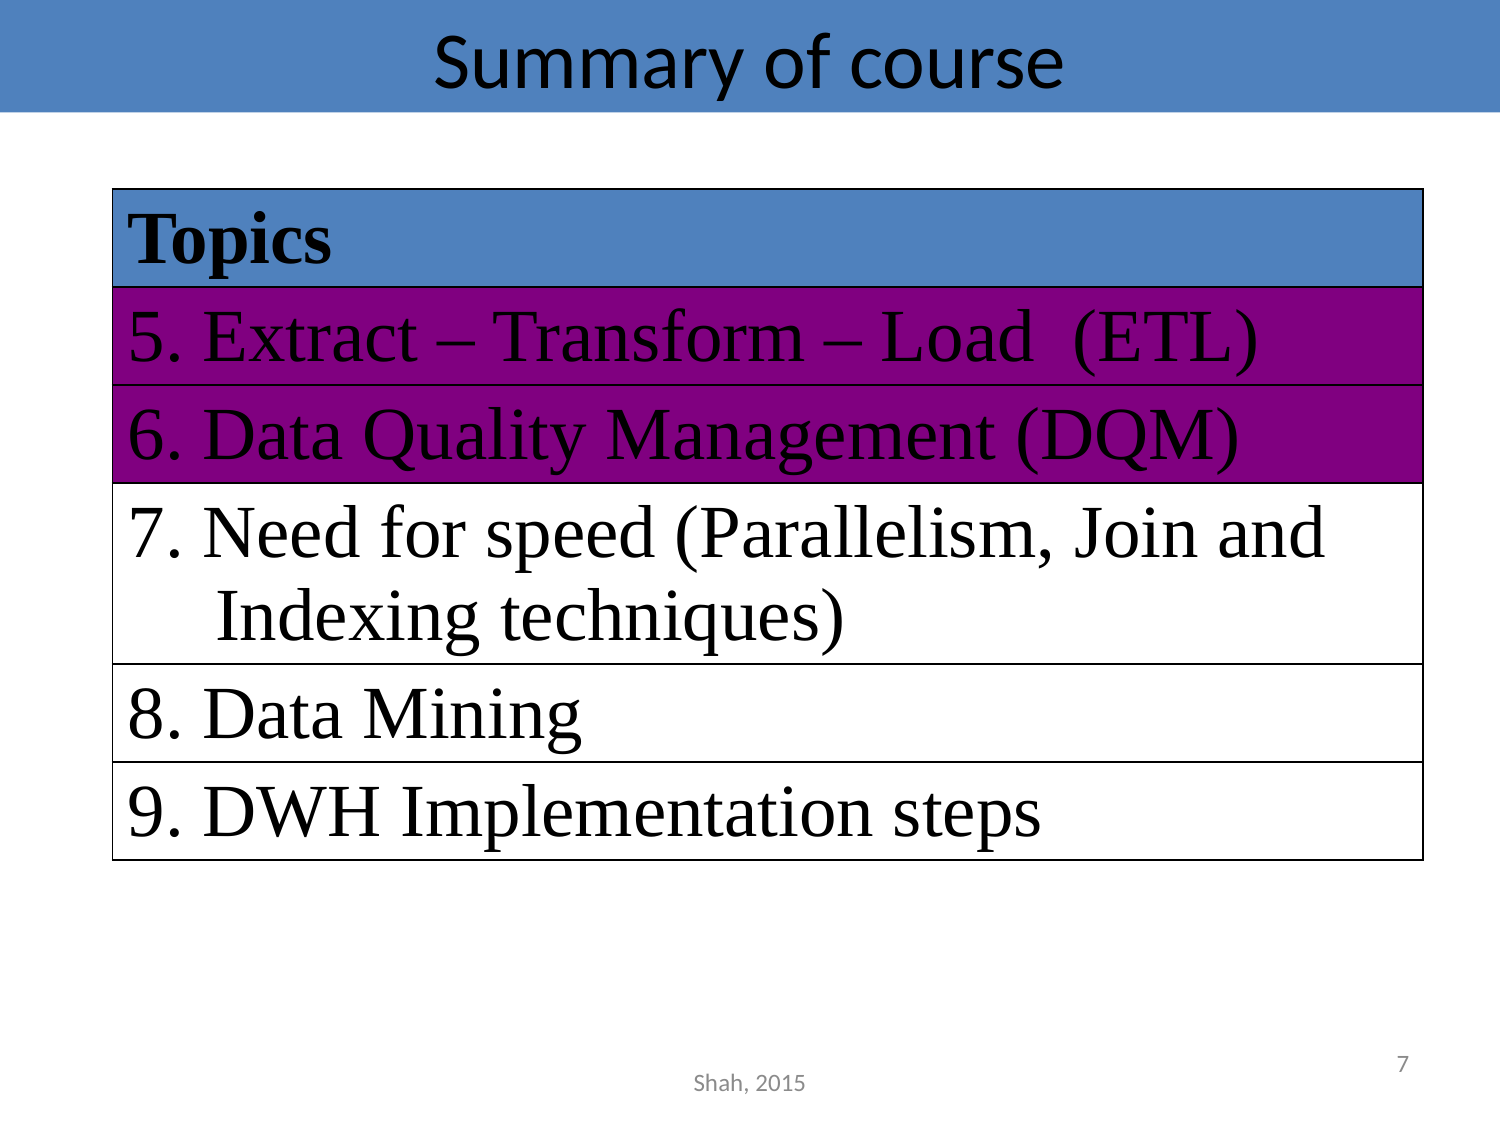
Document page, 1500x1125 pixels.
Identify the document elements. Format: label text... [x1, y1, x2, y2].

table_cell 6. Data Quality Management (DQM) [113, 386, 1422, 482]
table_cell 5. Extract – Transform – Load (ETL) [113, 288, 1422, 384]
slide_number 7 [1074, 1023, 1425, 1102]
table_header Topics [113, 190, 1422, 286]
table_cell 7. Need for speed (Parallelism, Join and Indexing techniques) [113, 484, 1422, 663]
table_cell 8. Data Mining [113, 665, 1422, 761]
footer Shah, 2015 [512, 1062, 988, 1102]
title Summary of course [0, 0, 1500, 113]
table_cell 9. DWH Implementation steps [113, 763, 1422, 859]
